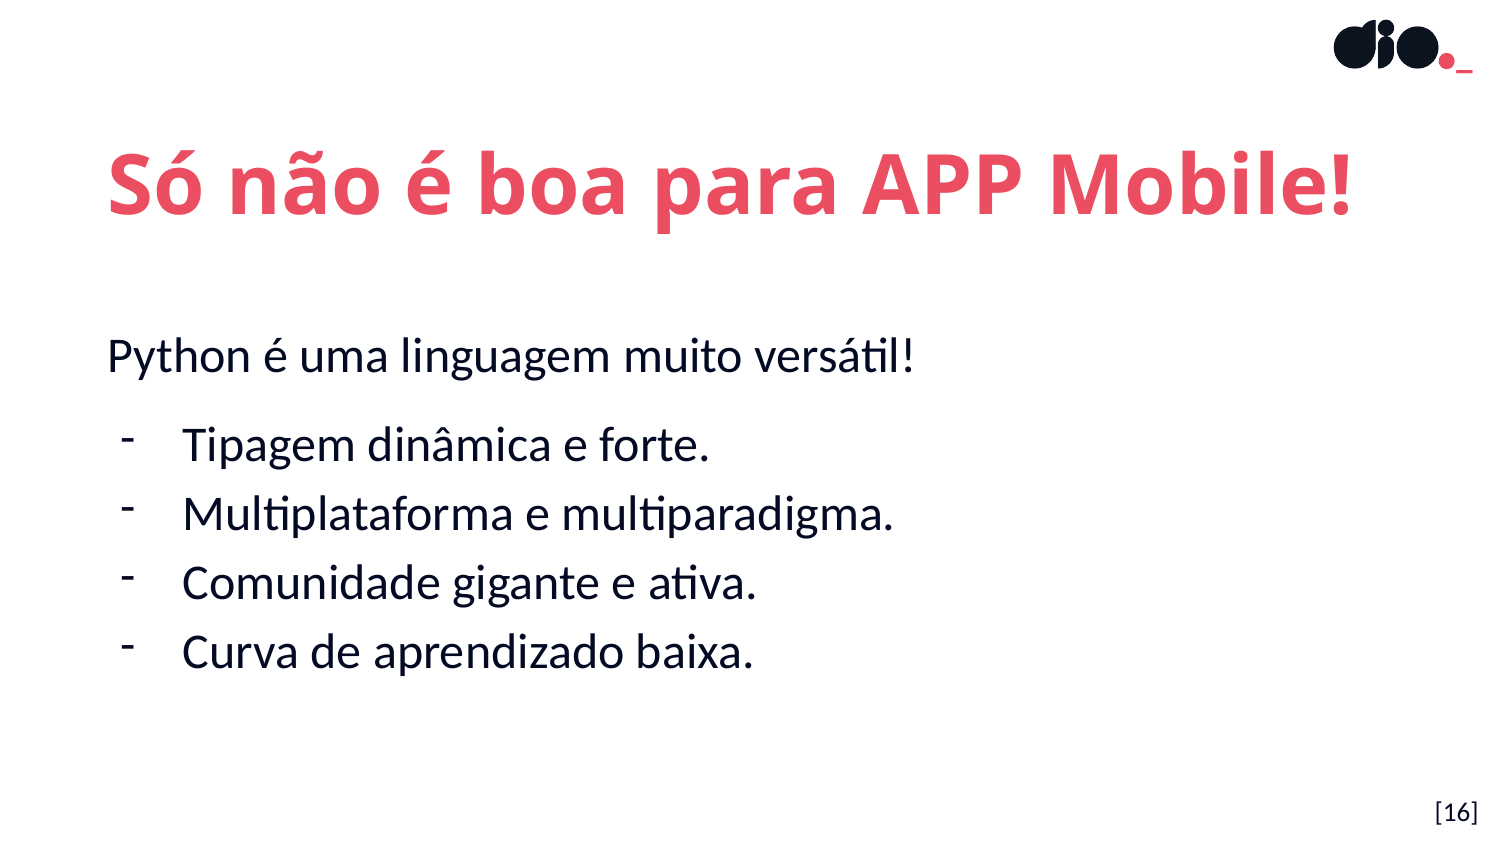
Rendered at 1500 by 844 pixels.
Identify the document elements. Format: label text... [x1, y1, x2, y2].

picture [1333, 19, 1473, 74]
text_box Só não é boa para APP Mobile! [92, 104, 1408, 243]
text_box Python é uma linguagem muito versátil! Tipagem dinâmica e forte. Multiplataforma e multiparadigma. Comunidade gigante e ativa. Curva de aprendizado baixa. [92, 243, 1408, 749]
slide_number [16] [1403, 779, 1494, 844]
